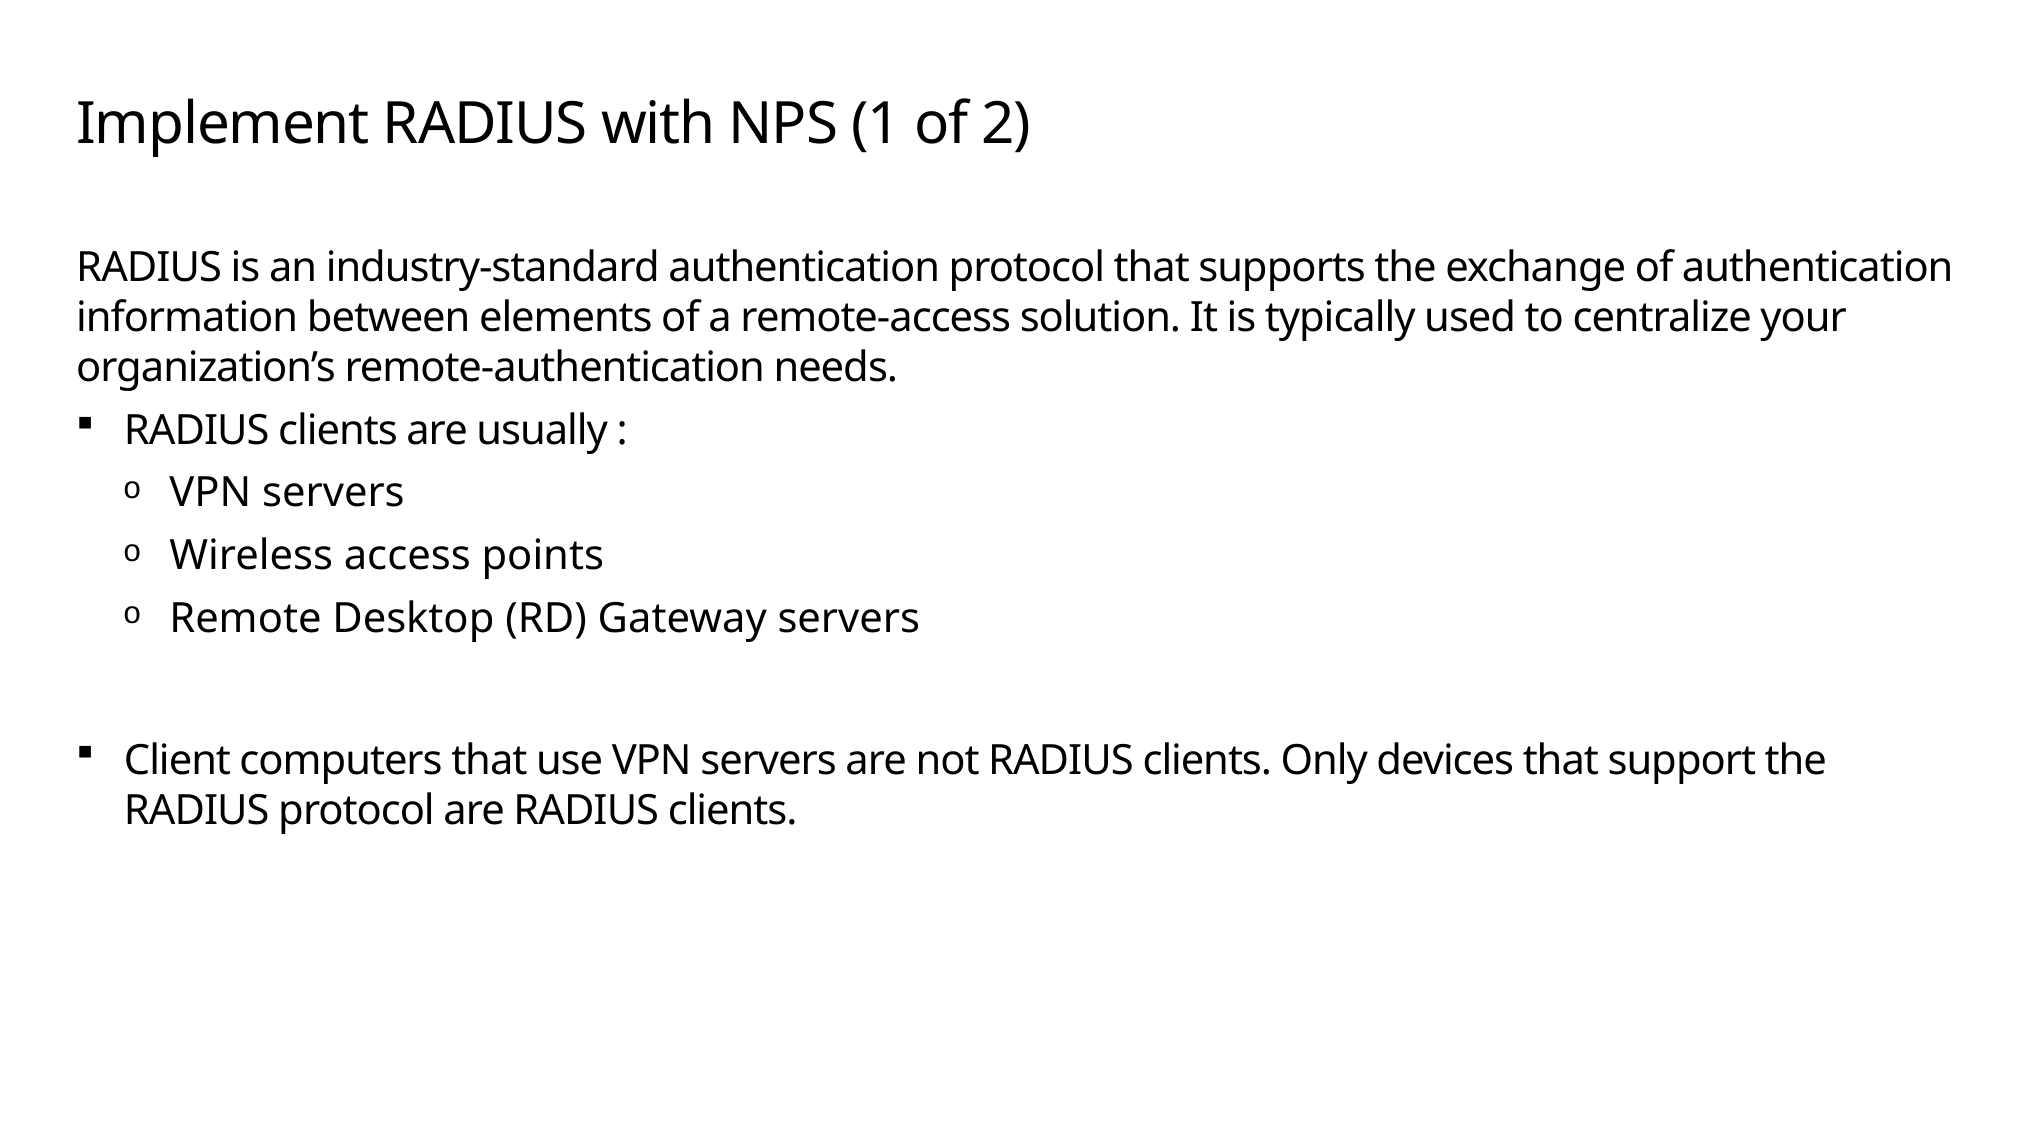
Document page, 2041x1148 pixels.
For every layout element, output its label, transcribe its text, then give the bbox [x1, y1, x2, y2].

title Implement RADIUS with NPS (1 of 2) [76, 93, 1968, 161]
list RADIUS is an industry-standard authentication protocol that supports the exchange of authentication information between elements of a remote-access solution. It is typically used to centralize your organization’s remote-authentication needs. RADIUS clients are usually : VPN servers Wireless access points Remote Desktop (RD) Gateway servers Client computers that use VPN servers are not RADIUS clients. Only devices that support the RADIUS protocol are RADIUS clients. [76, 240, 1970, 1074]
